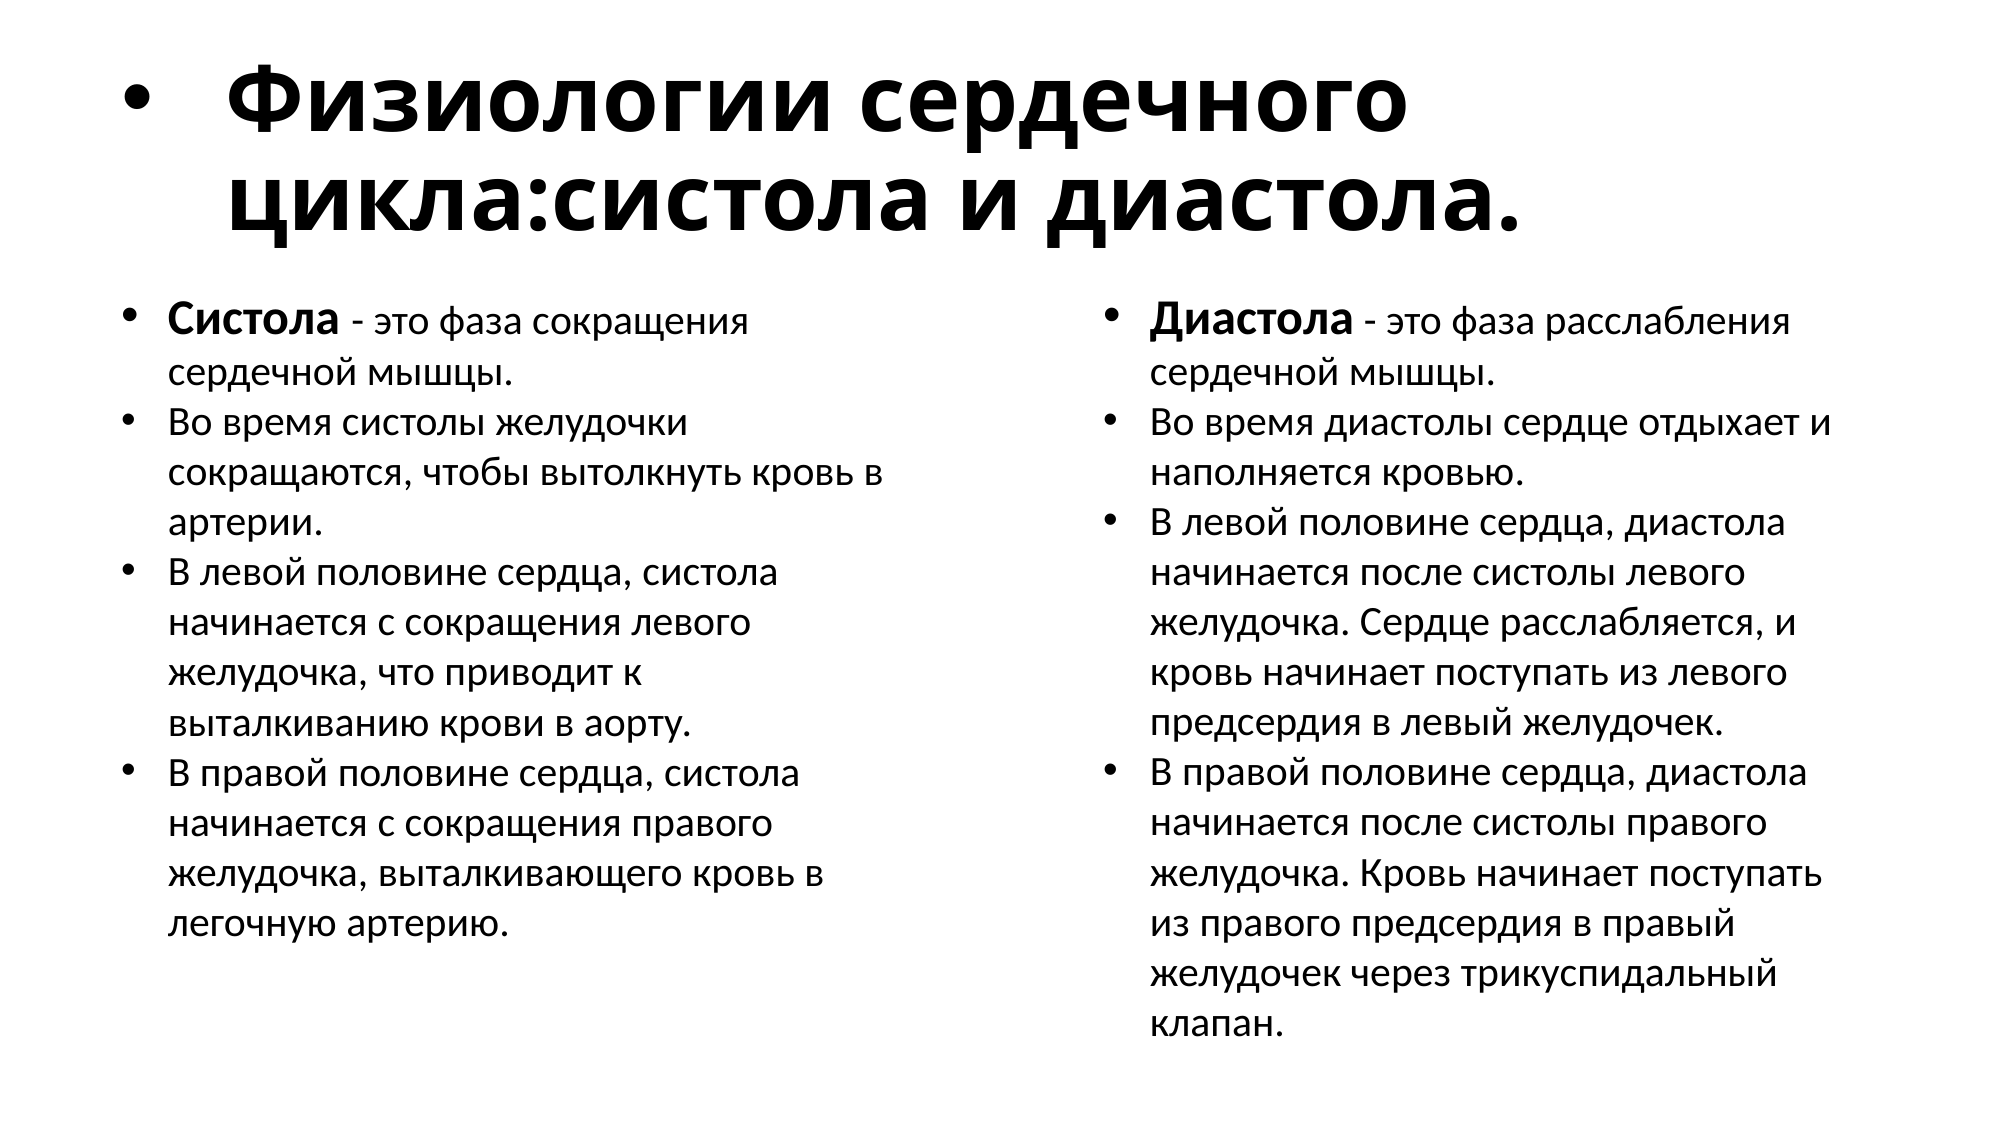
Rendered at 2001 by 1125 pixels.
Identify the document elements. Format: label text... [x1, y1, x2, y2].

title Физиологии сердечного цикла:систола и диастола. [106, 42, 1885, 260]
text_box Диастола - это фаза расслабления сердечной мышцы. Во время диастолы сердце отдыхает и наполняется кровью. В левой половине сердца, диастола начинается после систолы левого желудочка. Сердце расслабляется, и кровь начинает поступать из левого предсердия в левый желудочек. В правой половине сердца, диастола начинается после систолы правого желудочка. Кровь начинает поступать из правого предсердия в правый желудочек через трикуспидальный клапан. [1088, 276, 1885, 1057]
text_box Систола - это фаза сокращения сердечной мышцы. Во время систолы желудочки сокращаются, чтобы вытолкнуть кровь в артерии. В левой половине сердца, систола начинается с сокращения левого желудочка, что приводит к выталкиванию крови в аорту. В правой половине сердца, систола начинается с сокращения правого желудочка, выталкивающего кровь в легочную артерию. [106, 276, 906, 1057]
